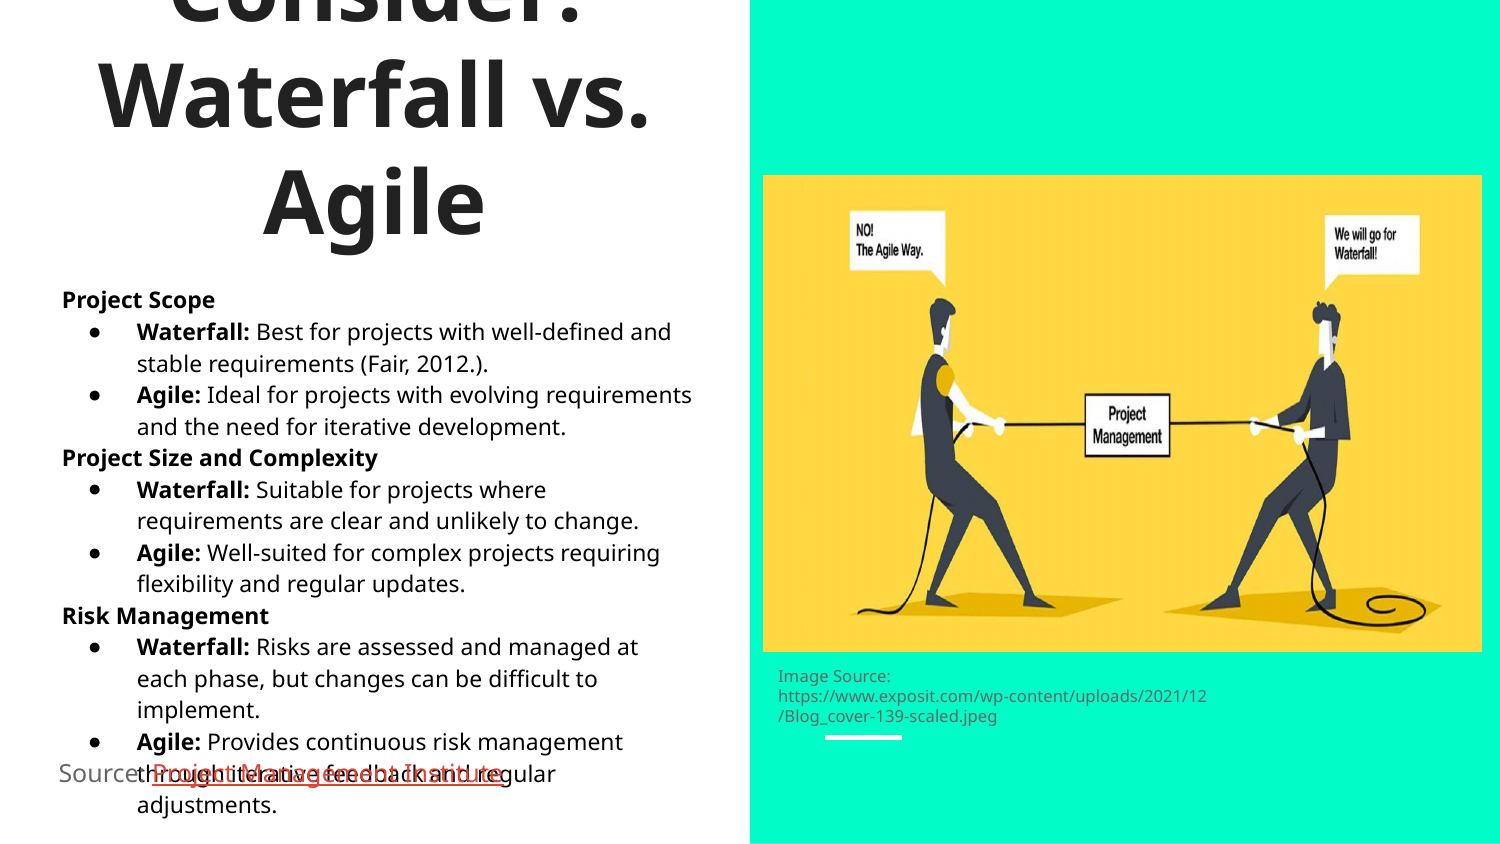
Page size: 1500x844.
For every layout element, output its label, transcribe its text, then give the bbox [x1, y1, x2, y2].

text_box Image Source: https://www.exposit.com/wp-content/uploads/2021/12/Blog_cover-139-scaled.jpeg [763, 659, 1228, 741]
picture [762, 175, 1483, 652]
title Factors to Consider: Waterfall vs. Agile [47, 6, 704, 267]
text_box Source: Project Management Institute [43, 742, 714, 808]
subtitle Project Scope Waterfall: Best for projects with well-defined and stable requirements (Fair, 2012.). Agile: Ideal for projects with evolving requirements and the need for iterative development. Project Size and Complexity Waterfall: Suitable for projects where requirements are clear and unlikely to change. Agile: Well-suited for complex projects requiring flexibility and regular updates. Risk Management Waterfall: Risks are assessed and managed at each phase, but changes can be difficult to implement. Agile: Provides continuous risk management through iterative feedback and regular adjustments. [46, 267, 711, 670]
